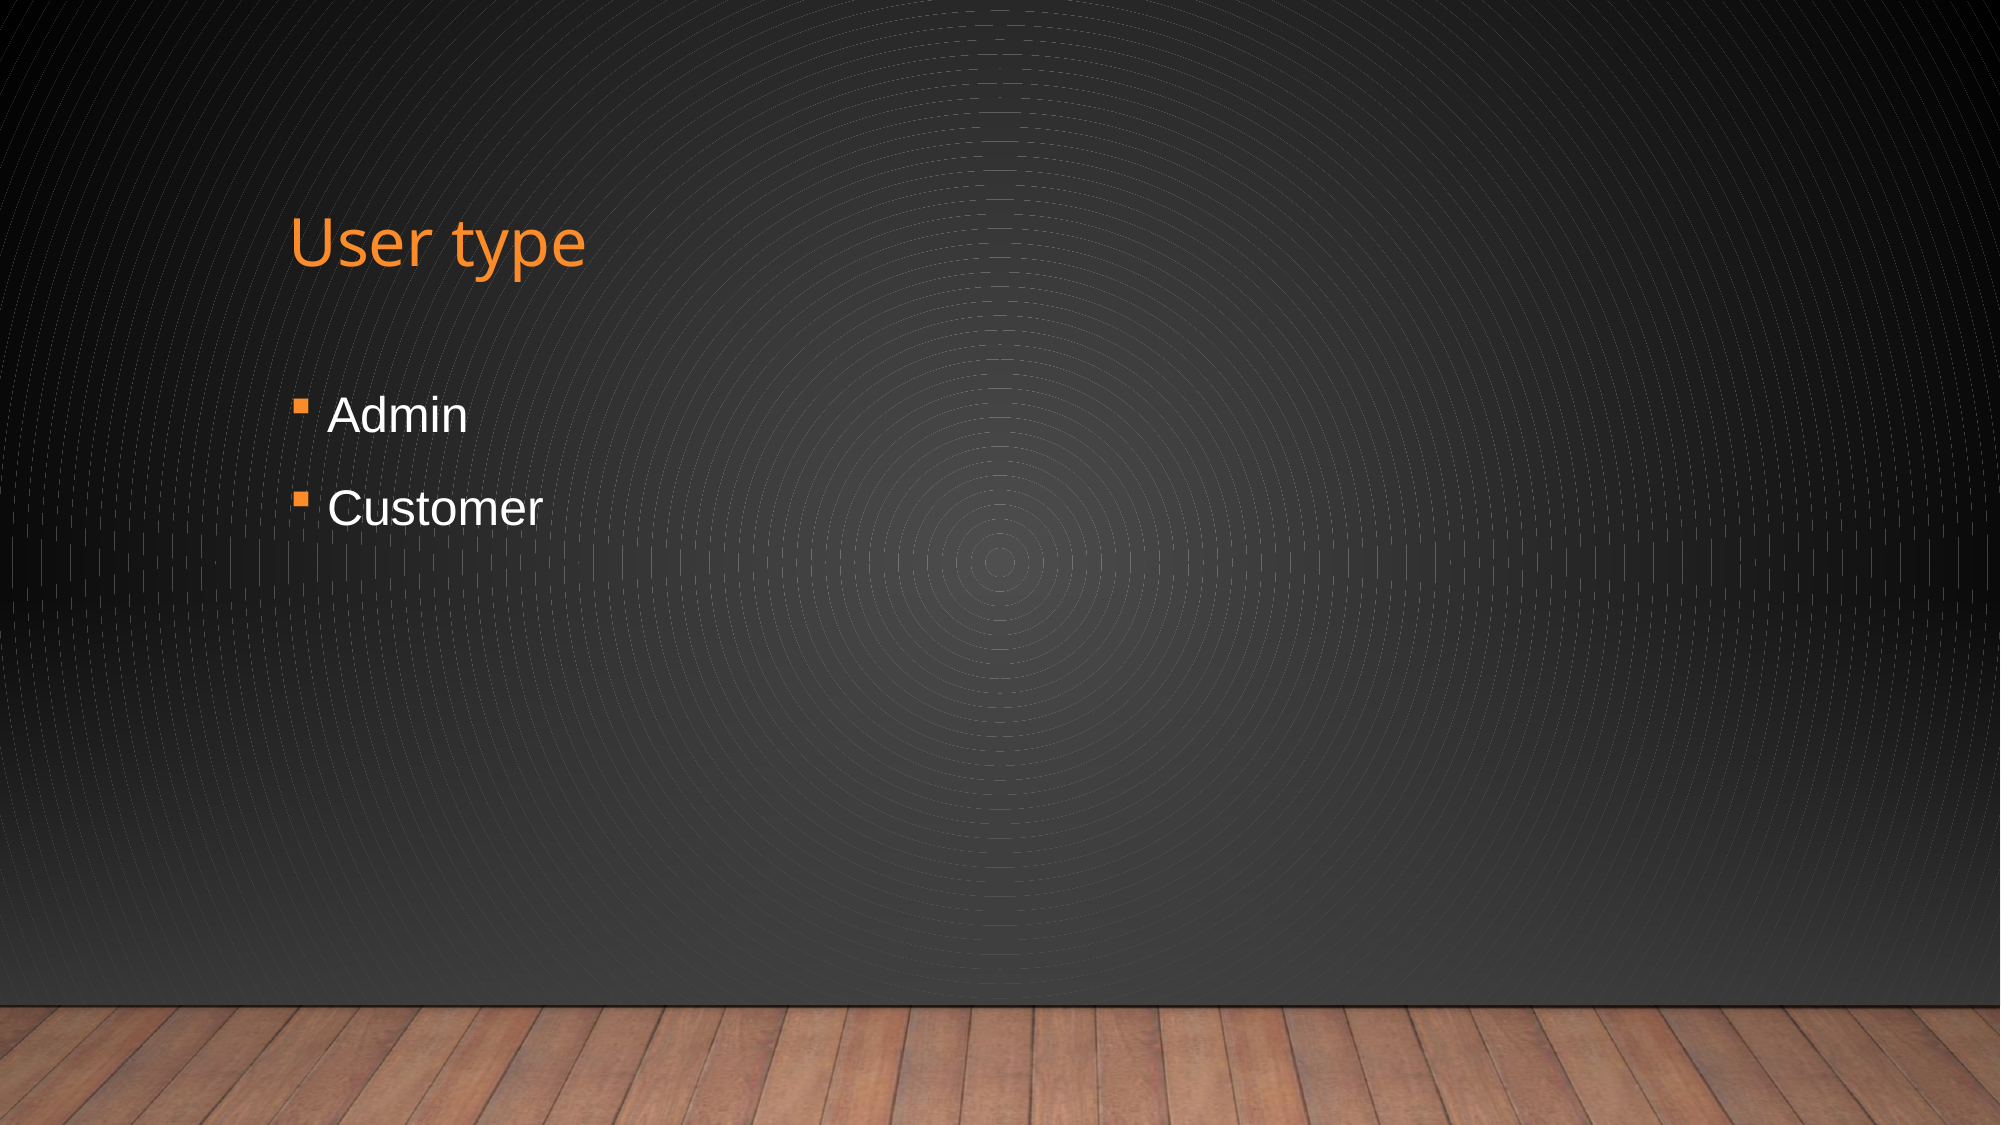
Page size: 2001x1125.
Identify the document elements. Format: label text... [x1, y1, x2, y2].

title User type [258, 174, 619, 315]
list Admin Customer [274, 362, 720, 696]
picture [0, 1005, 2000, 1125]
